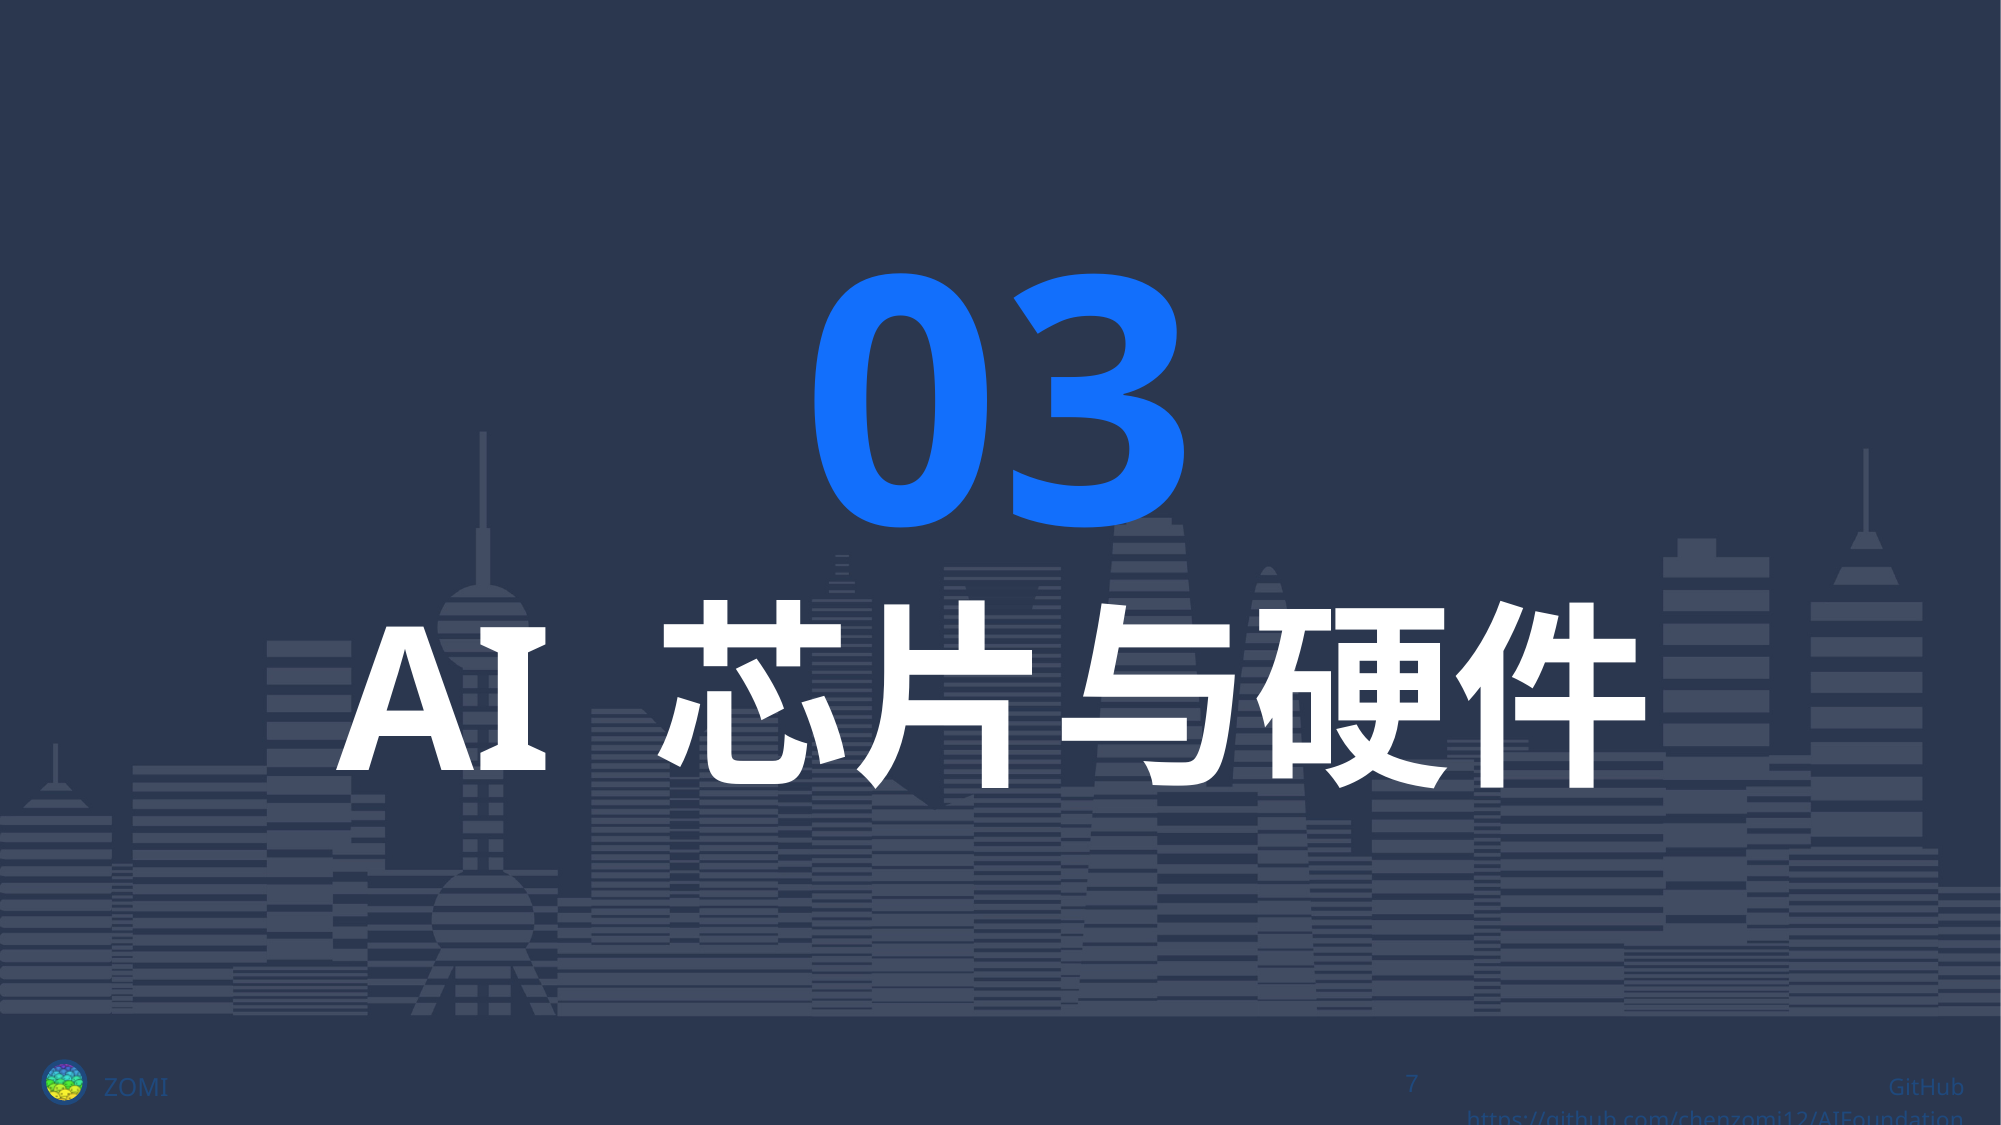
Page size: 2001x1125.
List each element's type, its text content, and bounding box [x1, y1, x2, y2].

text_box 03 [787, 171, 1213, 394]
picture [1884, 1117, 1890, 1125]
picture [1855, 1117, 1863, 1125]
picture [1470, 1117, 1476, 1125]
picture [1744, 1117, 1752, 1125]
list AI 芯片与硬件 [79, 394, 1910, 986]
picture [1759, 1117, 1765, 1125]
picture [1578, 1117, 1584, 1125]
picture [1938, 1117, 1946, 1125]
picture [1606, 1117, 1613, 1125]
picture [1548, 1117, 1555, 1125]
picture [1953, 1117, 1959, 1125]
picture [1897, 1117, 1904, 1125]
picture [1652, 1117, 1658, 1125]
picture [1501, 1117, 1508, 1125]
picture [1693, 1117, 1699, 1125]
picture [0, 0, 2001, 1125]
picture [1637, 1117, 1645, 1125]
picture [1720, 1117, 1726, 1125]
